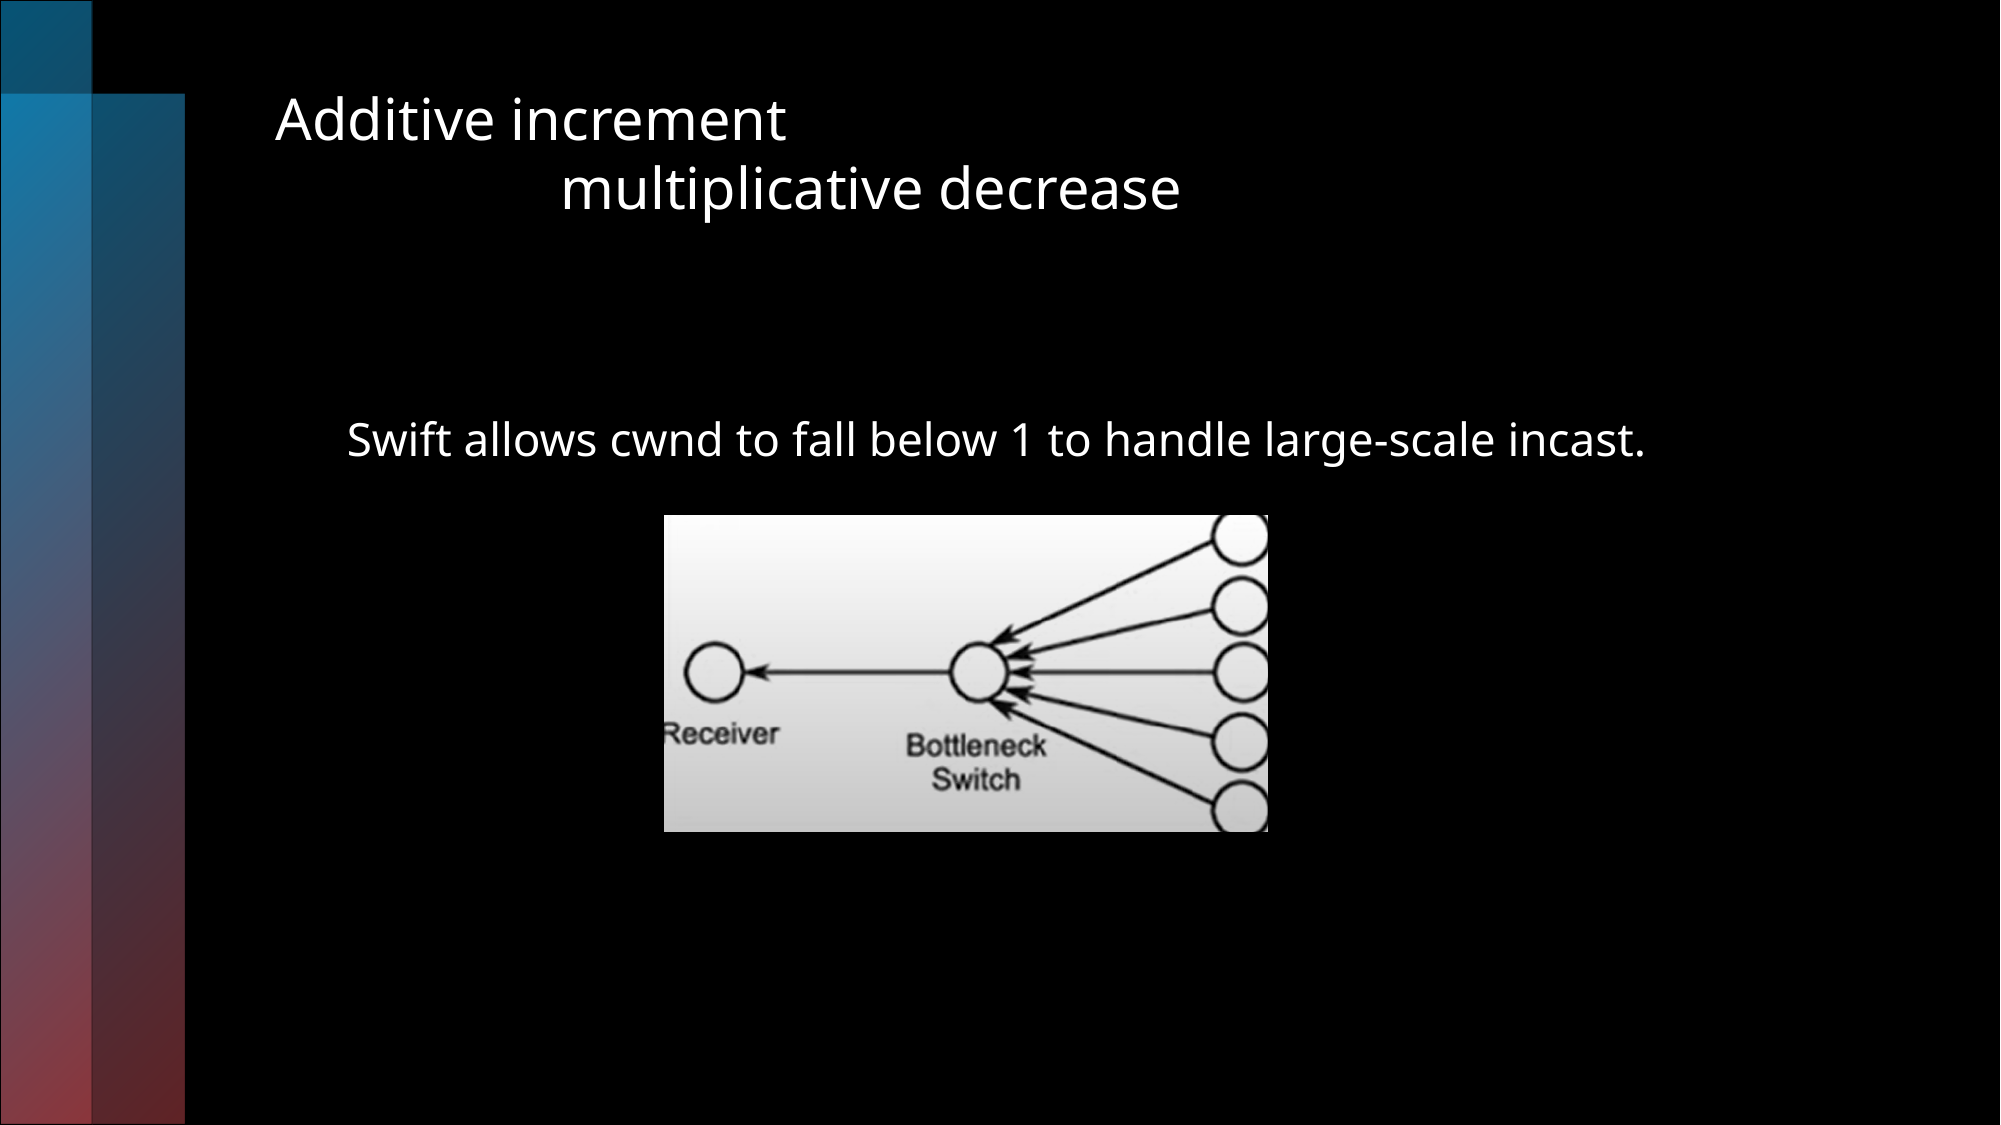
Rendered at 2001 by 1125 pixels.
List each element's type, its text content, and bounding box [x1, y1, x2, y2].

title Additive increment multiplicative decrease [260, 74, 1817, 229]
list Swift allows cwnd to fall below 1 to handle large-scale incast. [259, 317, 1905, 1024]
picture [664, 515, 1268, 832]
